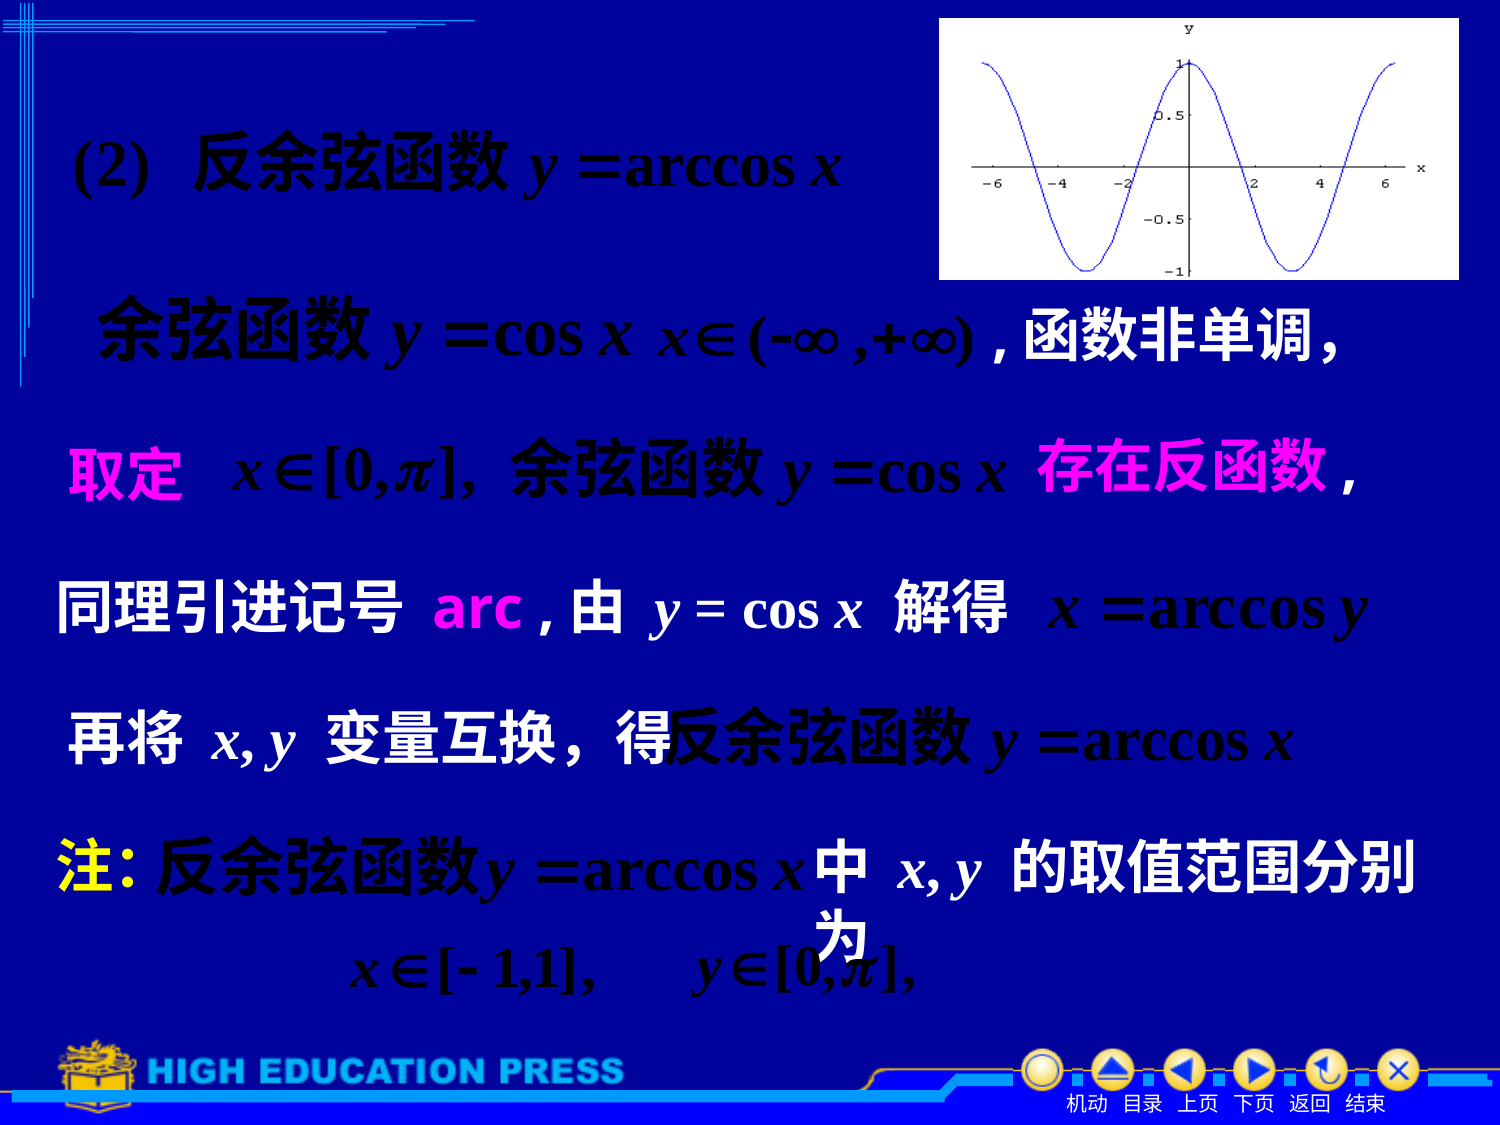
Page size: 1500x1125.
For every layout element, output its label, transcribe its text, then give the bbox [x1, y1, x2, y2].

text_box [218, 432, 486, 517]
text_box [501, 432, 1034, 520]
text_box 注： [41, 821, 195, 907]
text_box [64, 125, 869, 214]
text_box 同理引进记号 arc ,由 y = cos x 解得 [41, 562, 1093, 648]
text_box ,函数非单调， [977, 291, 1403, 376]
text_box 取定 [53, 430, 219, 516]
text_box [336, 934, 609, 1012]
text_box 存在反函数, [1021, 421, 1388, 507]
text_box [681, 932, 925, 1010]
text_box 再将 x, y 变量互换，得 [53, 693, 691, 779]
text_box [147, 831, 833, 918]
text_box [88, 290, 662, 385]
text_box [643, 302, 987, 381]
picture [0, 0, 1500, 1125]
text_box 机动 目录 上页 下页 返回 结束 [1051, 1082, 1407, 1123]
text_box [655, 702, 1317, 787]
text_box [1033, 584, 1394, 657]
text_box 中 x, y 的取值范围分别为 [797, 822, 1471, 978]
